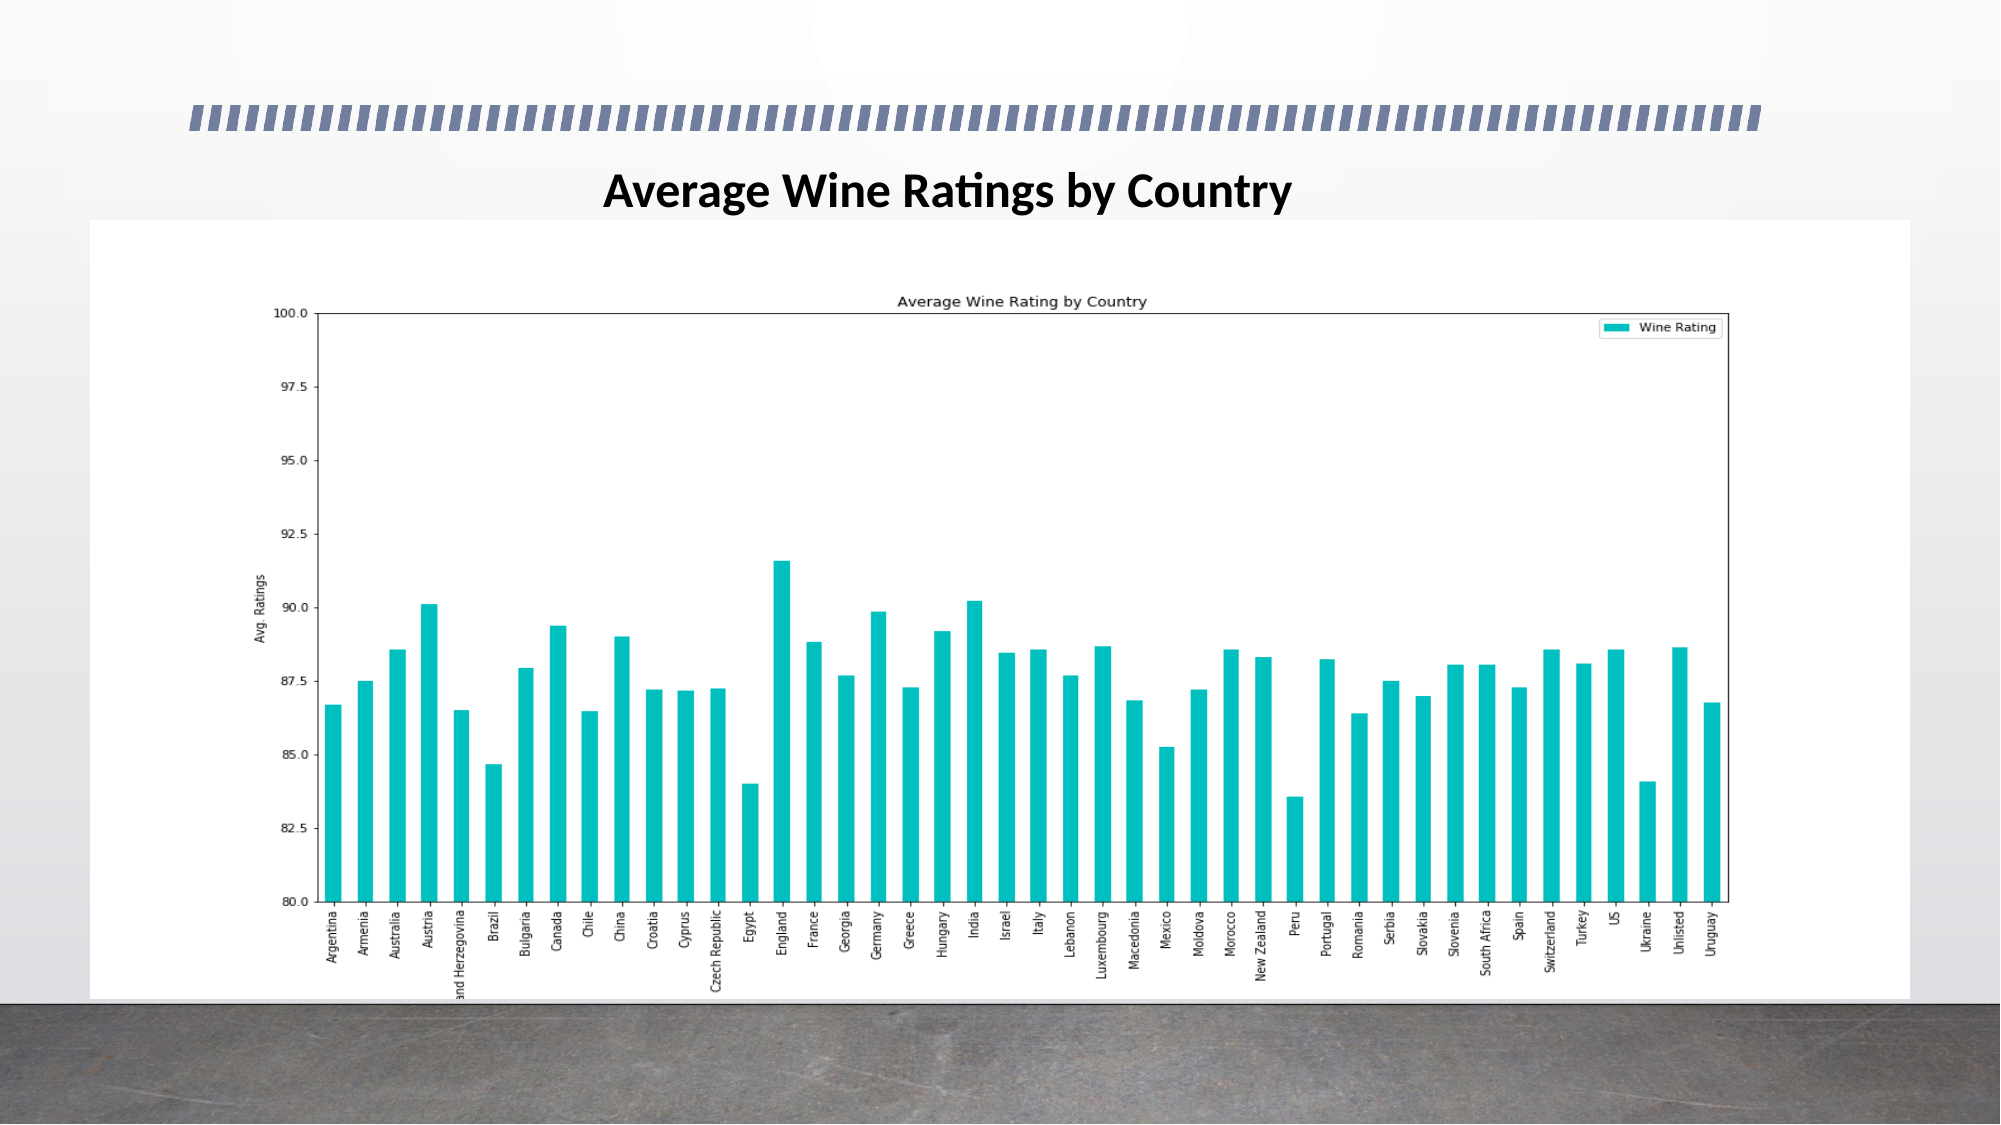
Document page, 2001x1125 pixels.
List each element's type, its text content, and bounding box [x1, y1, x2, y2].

title Average Wine Ratings by Country [588, 156, 1319, 220]
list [90, 220, 1910, 999]
picture [0, 1004, 2000, 1124]
